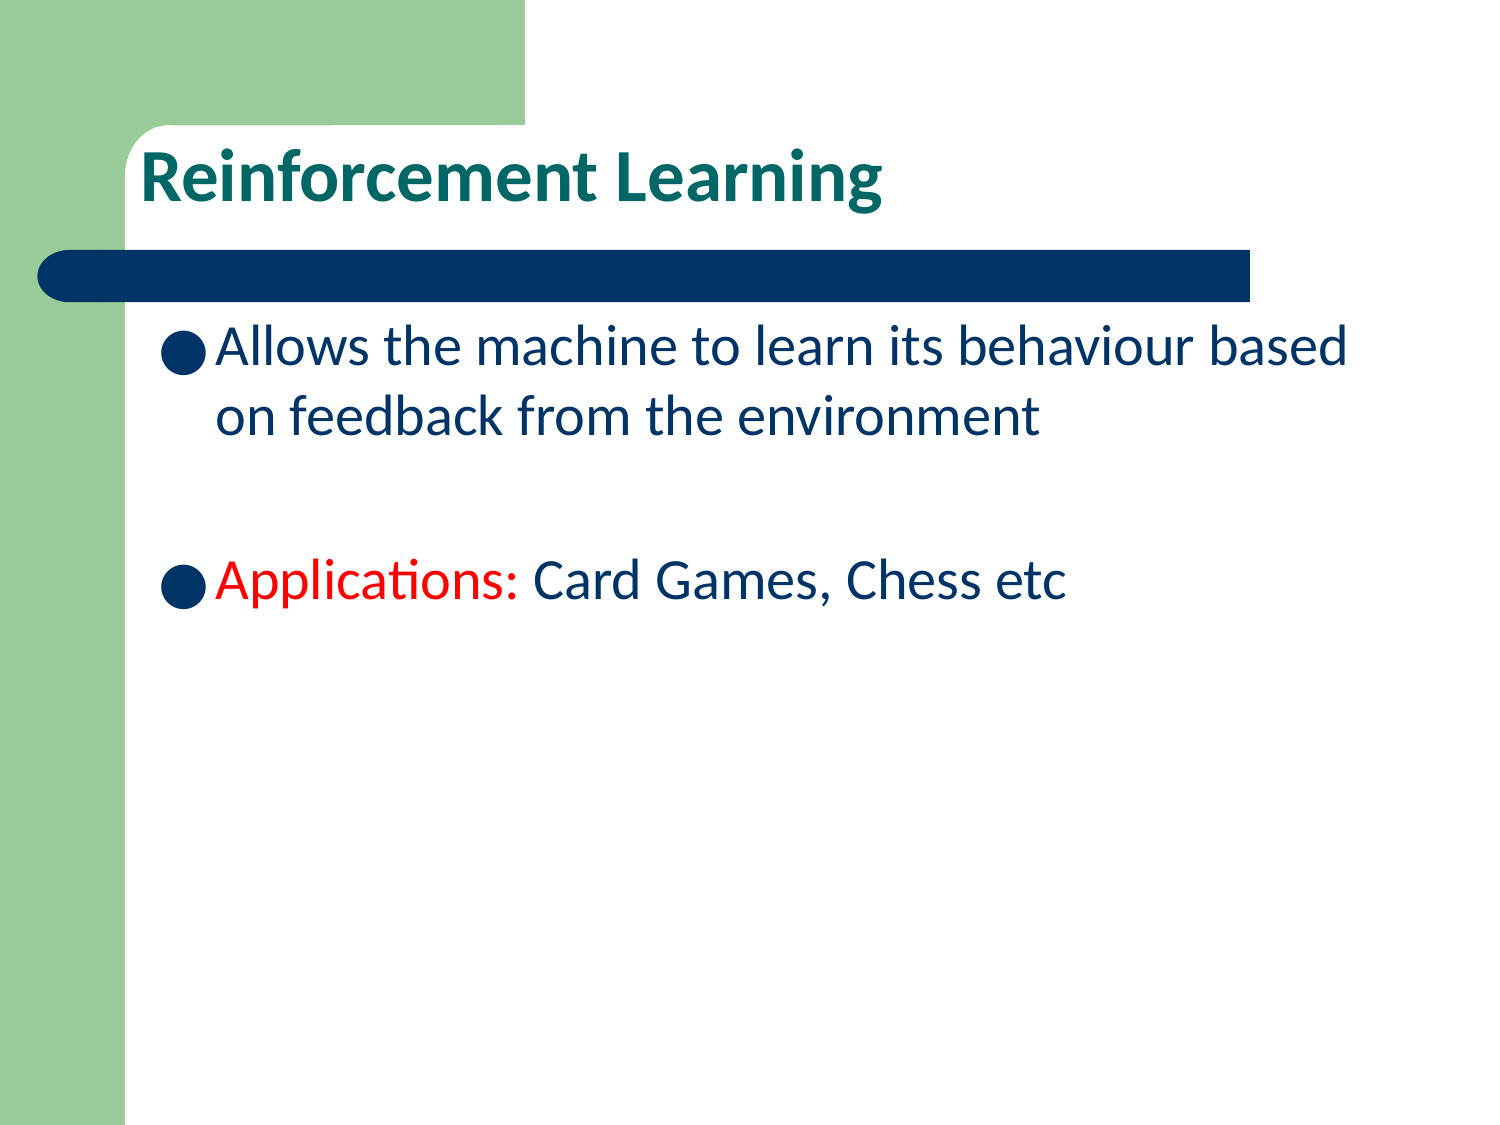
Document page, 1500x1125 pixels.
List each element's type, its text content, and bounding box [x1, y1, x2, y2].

list Allows the machine to learn its behaviour based on feedback from the environment Applications: Card Games, Chess etc [144, 299, 1406, 463]
title Reinforcement Learning [125, 125, 1425, 225]
